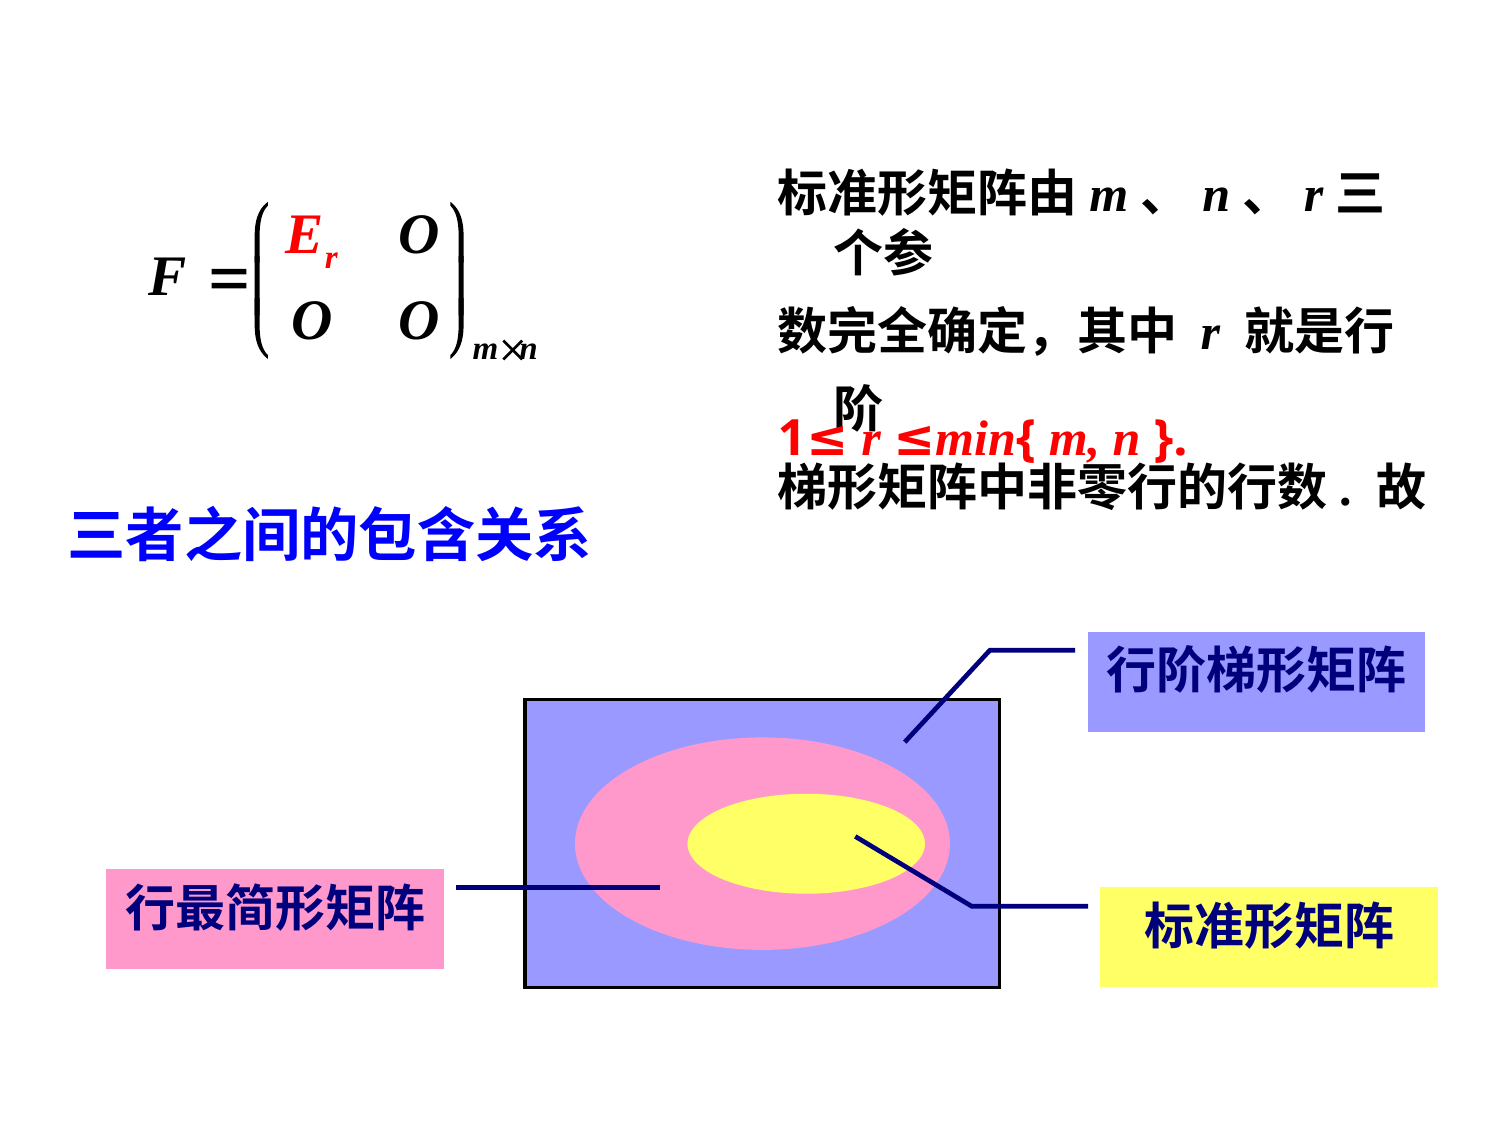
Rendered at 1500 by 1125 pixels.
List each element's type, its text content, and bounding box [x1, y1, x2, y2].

text_box 三者之间的包含关系 [52, 491, 750, 576]
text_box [138, 190, 549, 373]
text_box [524, 978, 682, 988]
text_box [687, 793, 1439, 988]
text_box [524, 631, 1426, 792]
text_box 标准形矩阵由m、n、r三个参 数完全确定，其中 r 就是行阶 梯形矩阵中非零行的行数. 故 [762, 154, 1447, 409]
text_box 1≤ r ≤min{ m, n }. [750, 398, 1372, 474]
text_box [105, 737, 951, 969]
